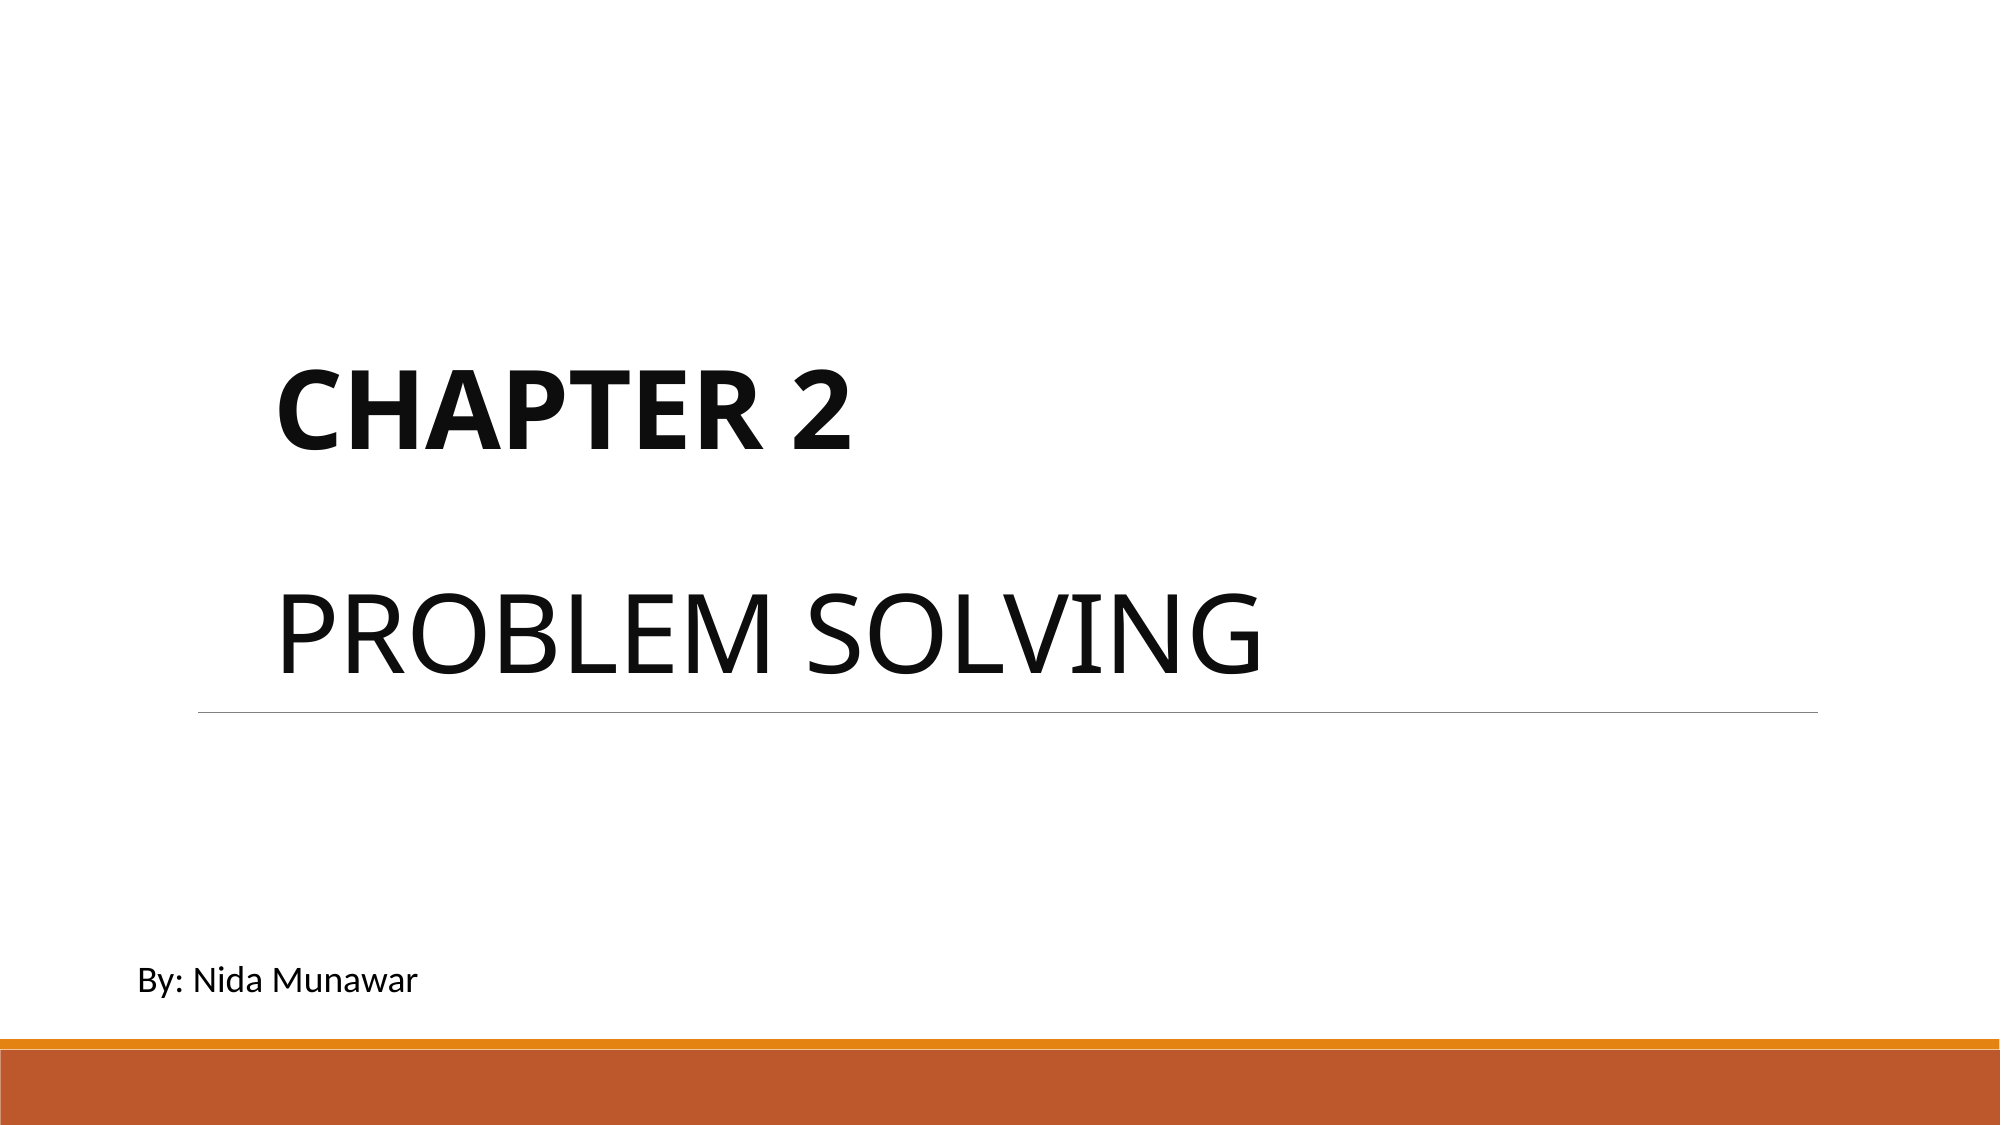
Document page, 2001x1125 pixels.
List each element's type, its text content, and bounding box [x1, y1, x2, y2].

title CHAPTER 2 PROBLEM SOLVING [258, 350, 1534, 704]
text_box By: Nida Munawar [122, 947, 569, 1053]
